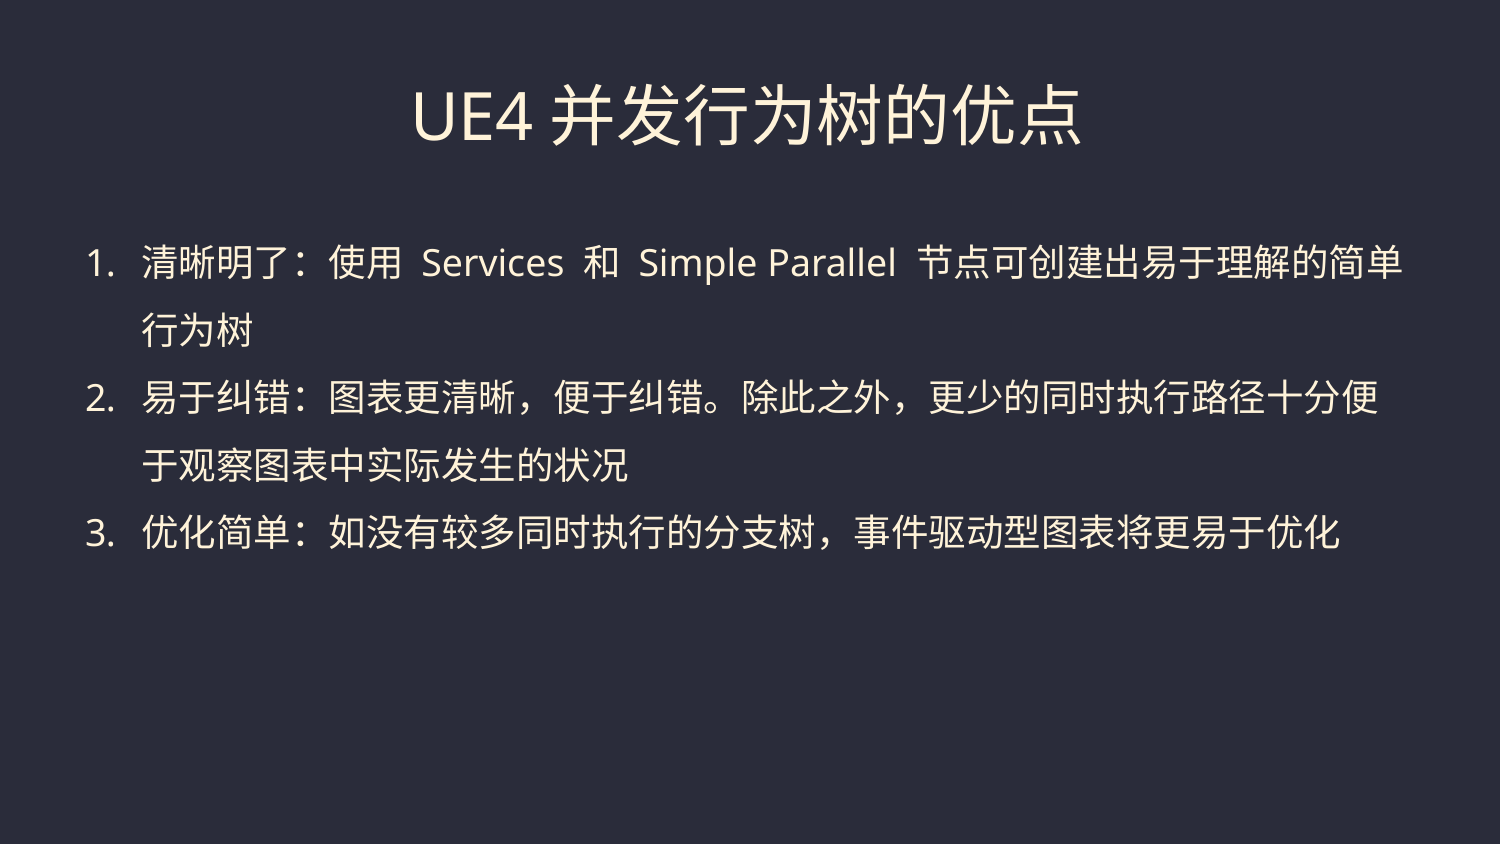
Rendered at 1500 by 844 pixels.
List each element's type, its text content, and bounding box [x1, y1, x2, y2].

text_box 清晰明了：使用 Services 和 Simple Parallel 节点可创建出易于理解的简单行为树 易于纠错：图表更清晰，便于纠错。除此之外，更少的同时执行路径十分便于观察图表中实际发生的状况 优化简单：如没有较多同时执行的分支树，事件驱动型图表将更易于优化 [70, 209, 1424, 562]
text_box UE4并发行为树的优点 [395, 66, 1099, 162]
